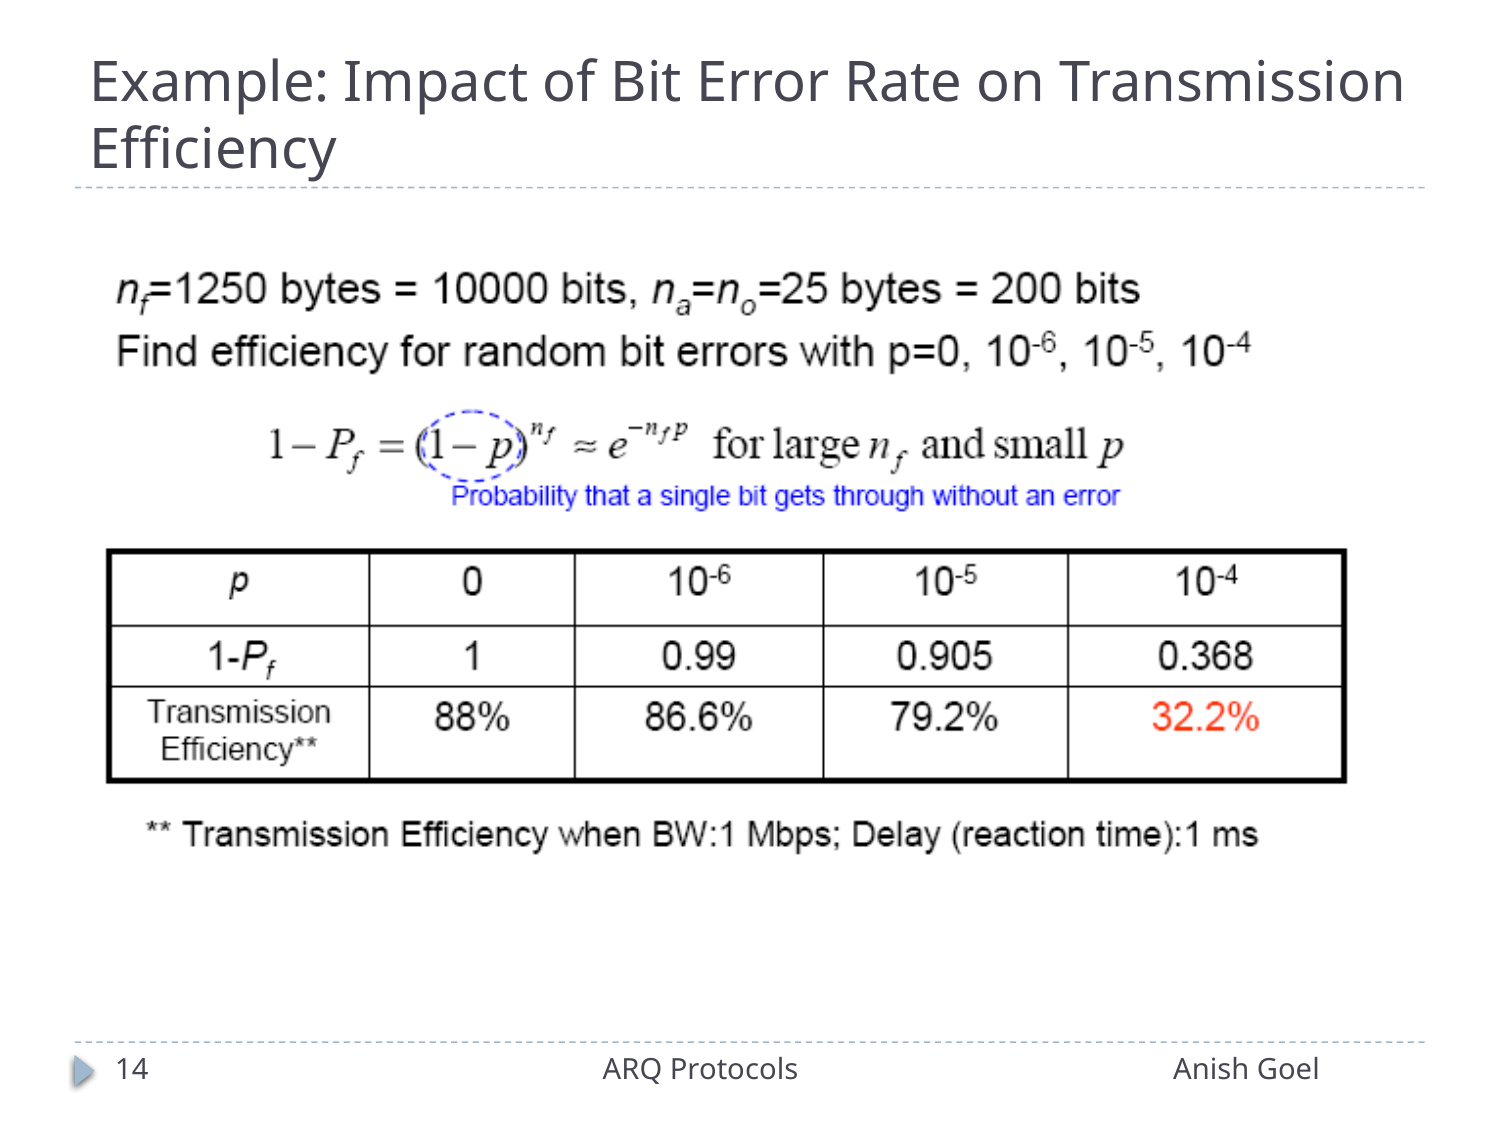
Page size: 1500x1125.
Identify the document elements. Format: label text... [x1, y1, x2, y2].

picture [87, 249, 1369, 888]
slide_number 14 [100, 1042, 426, 1103]
title Example: Impact of Bit Error Rate on Transmission Efficiency [75, 37, 1425, 188]
footer ARQ Protocols Anish Goel [475, 1042, 1400, 1103]
